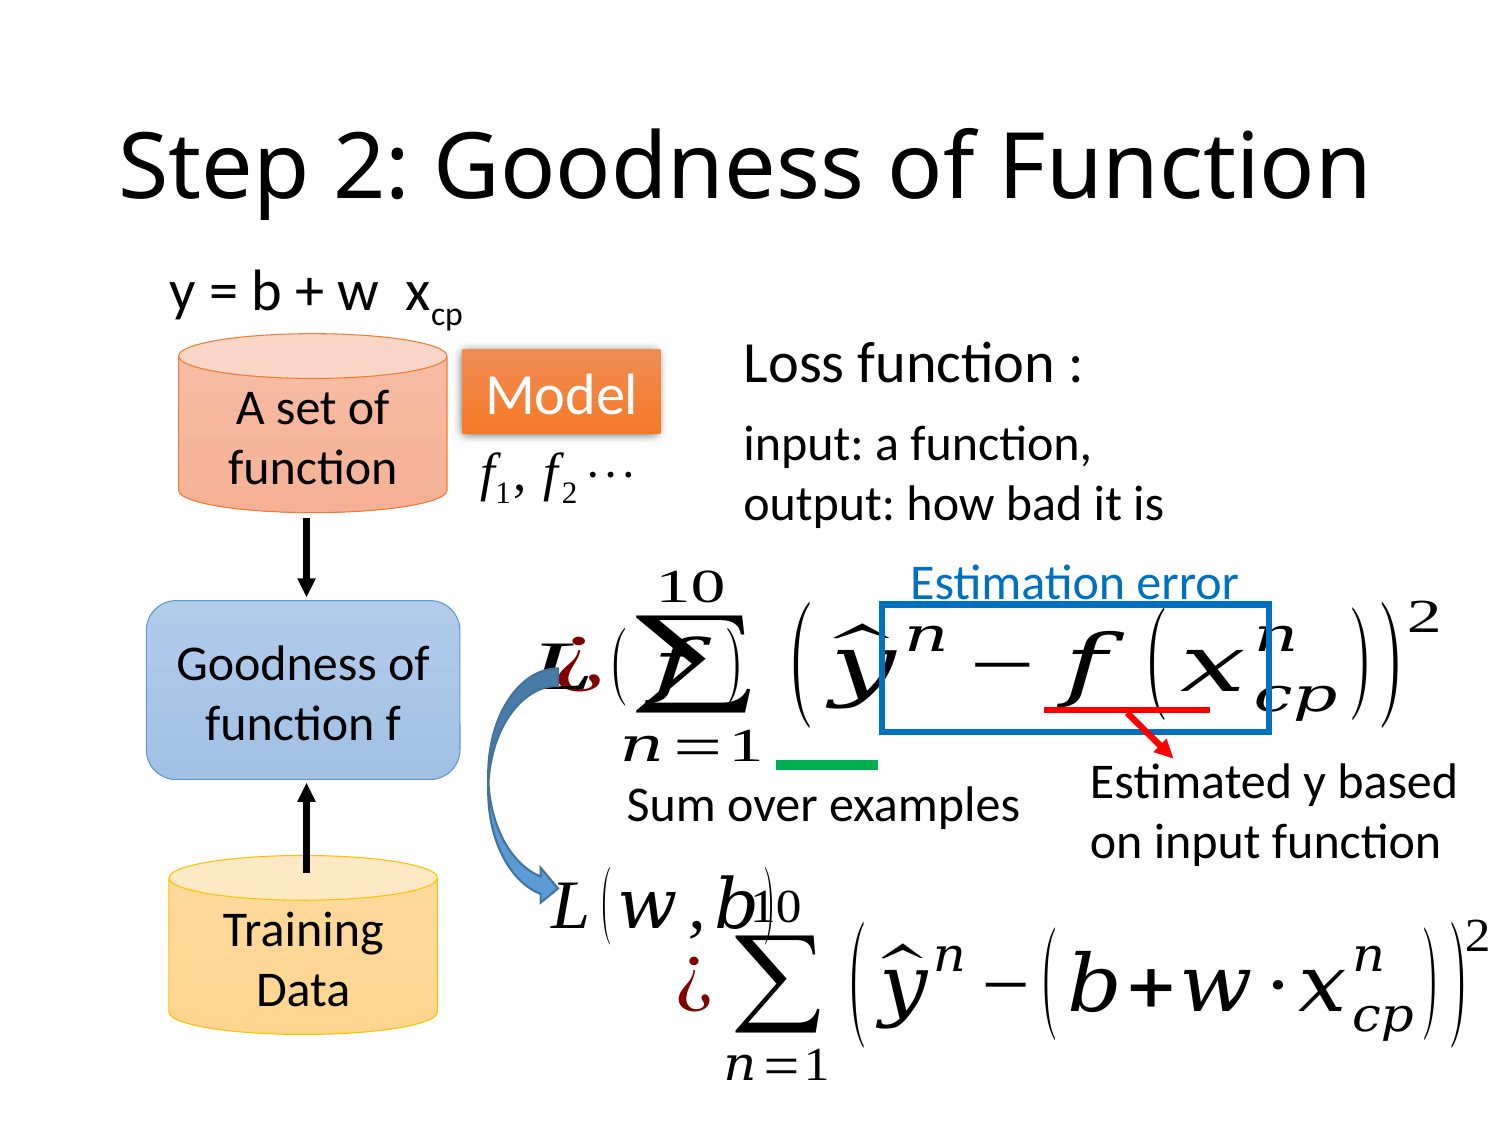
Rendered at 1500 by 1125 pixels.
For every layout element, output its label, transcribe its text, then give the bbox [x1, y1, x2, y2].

text_box [881, 603, 1270, 733]
text_box Goodness of function f [145, 600, 461, 781]
text_box Estimated y based on input function [1075, 741, 1500, 876]
text_box Sum over examples [611, 764, 1076, 839]
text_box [462, 436, 645, 513]
text_box Training Data [168, 854, 438, 1036]
text_box Estimation error [895, 542, 1306, 618]
text_box [487, 667, 560, 905]
text_box Model [462, 349, 661, 434]
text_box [1127, 712, 1174, 759]
text_box A set of function [178, 333, 448, 514]
text_box input: a function, output: how bad it is [728, 403, 1360, 538]
title Step 2: Goodness of Function [103, 59, 1397, 278]
